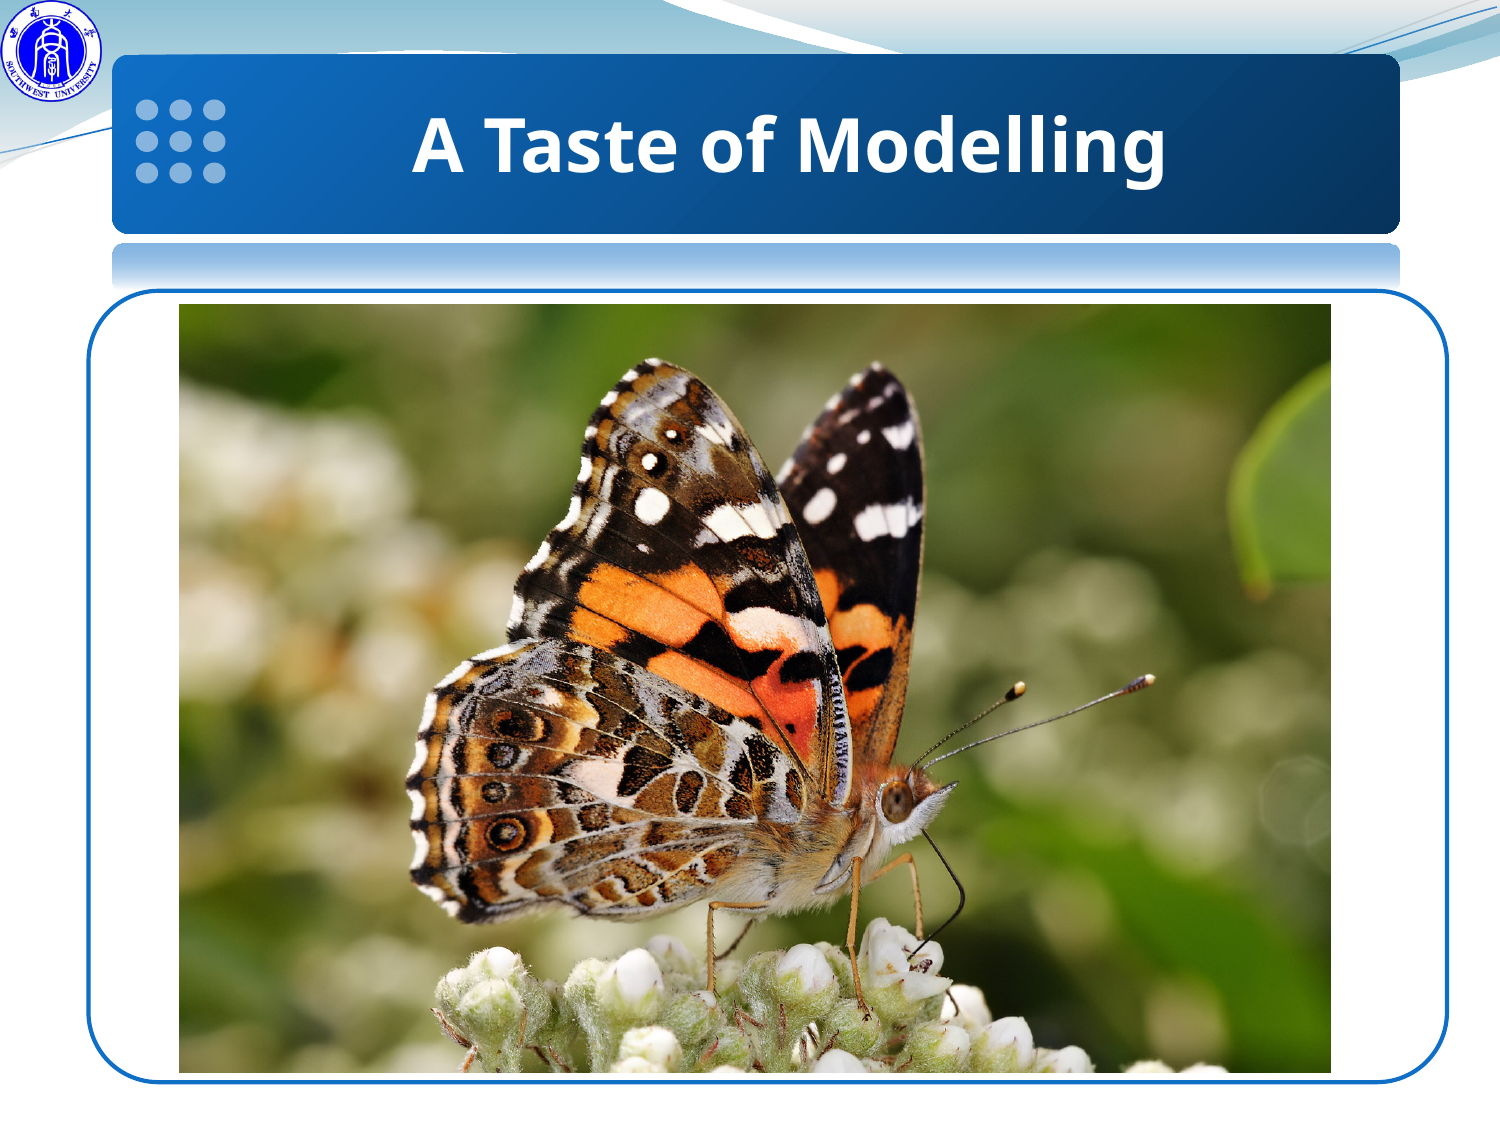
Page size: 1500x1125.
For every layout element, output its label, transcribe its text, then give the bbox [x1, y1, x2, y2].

text_box [86, 288, 1450, 1085]
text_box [135, 99, 226, 184]
text_box [112, 243, 1400, 291]
picture [179, 304, 1332, 1073]
text_box A Taste of Modelling [181, 89, 1400, 195]
picture [0, 0, 102, 102]
text_box [112, 54, 1400, 234]
